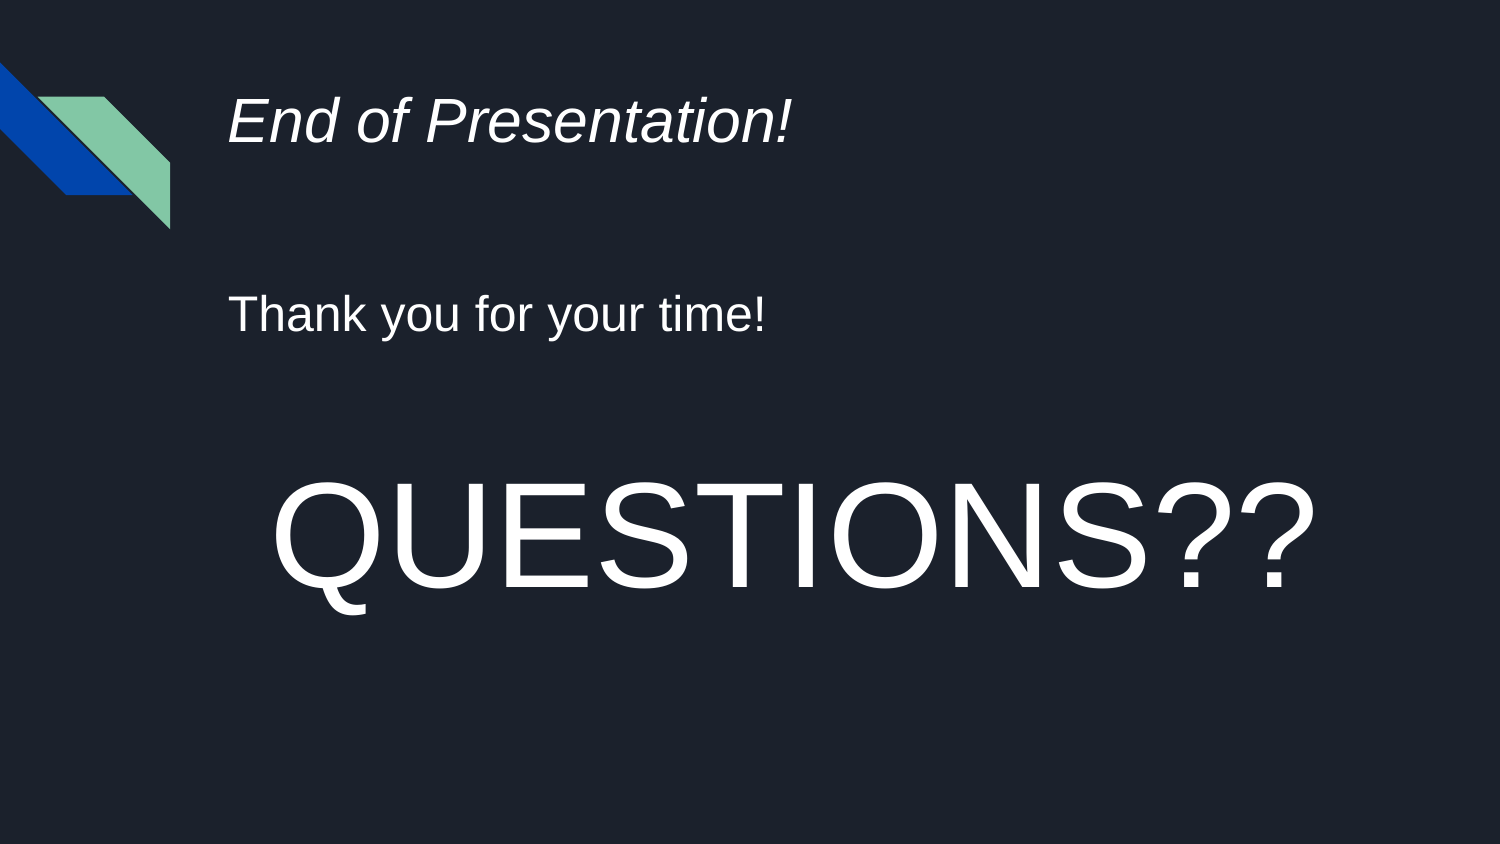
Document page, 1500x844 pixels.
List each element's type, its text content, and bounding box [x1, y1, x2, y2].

title End of Presentation! [212, 64, 1368, 215]
list Thank you for your time! QUESTIONS?? [212, 257, 1368, 735]
